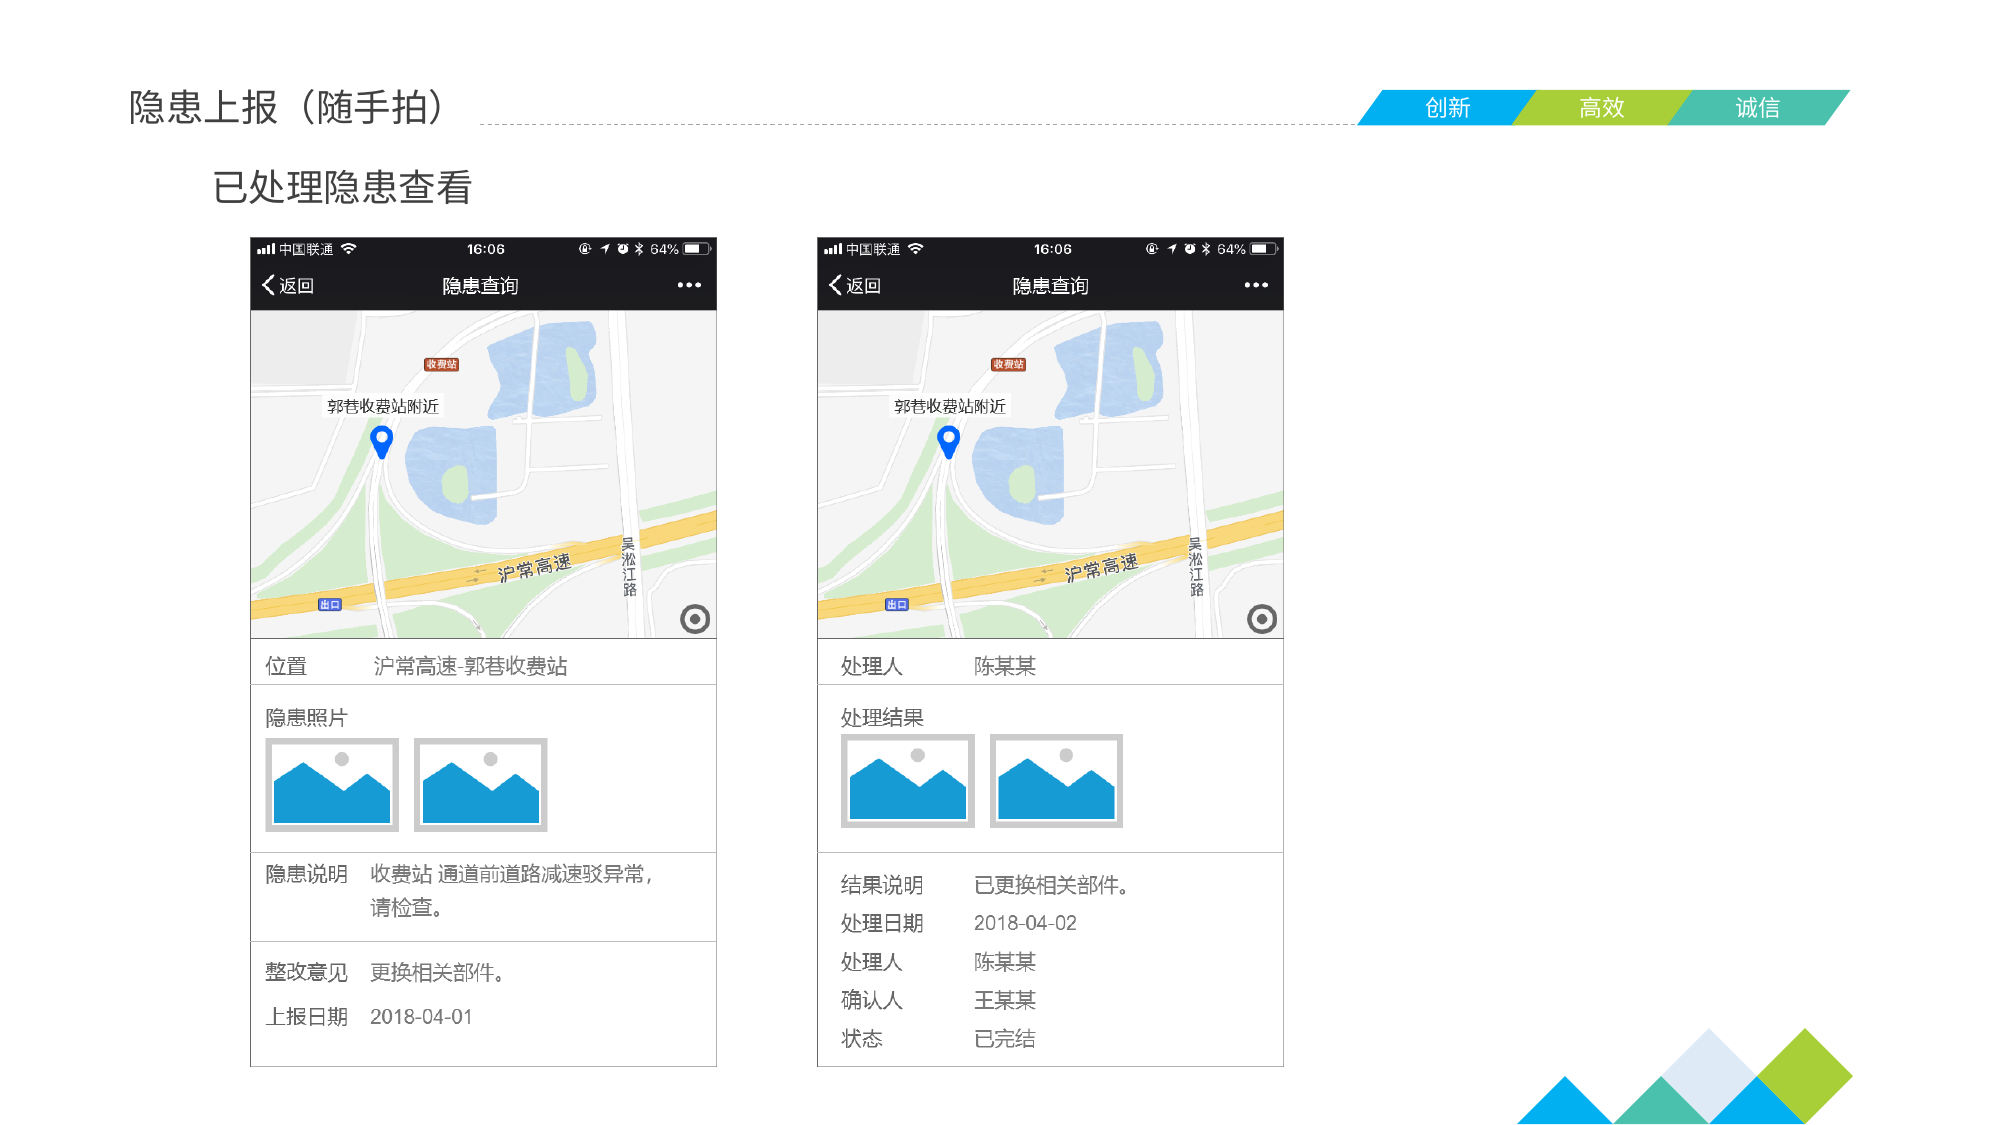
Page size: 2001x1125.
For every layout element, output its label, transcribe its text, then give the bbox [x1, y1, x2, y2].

picture [816, 237, 1284, 1067]
text_box 隐患上报（随手拍） [114, 76, 482, 137]
picture [250, 237, 717, 1067]
text_box 已处理隐患查看 [196, 156, 489, 217]
